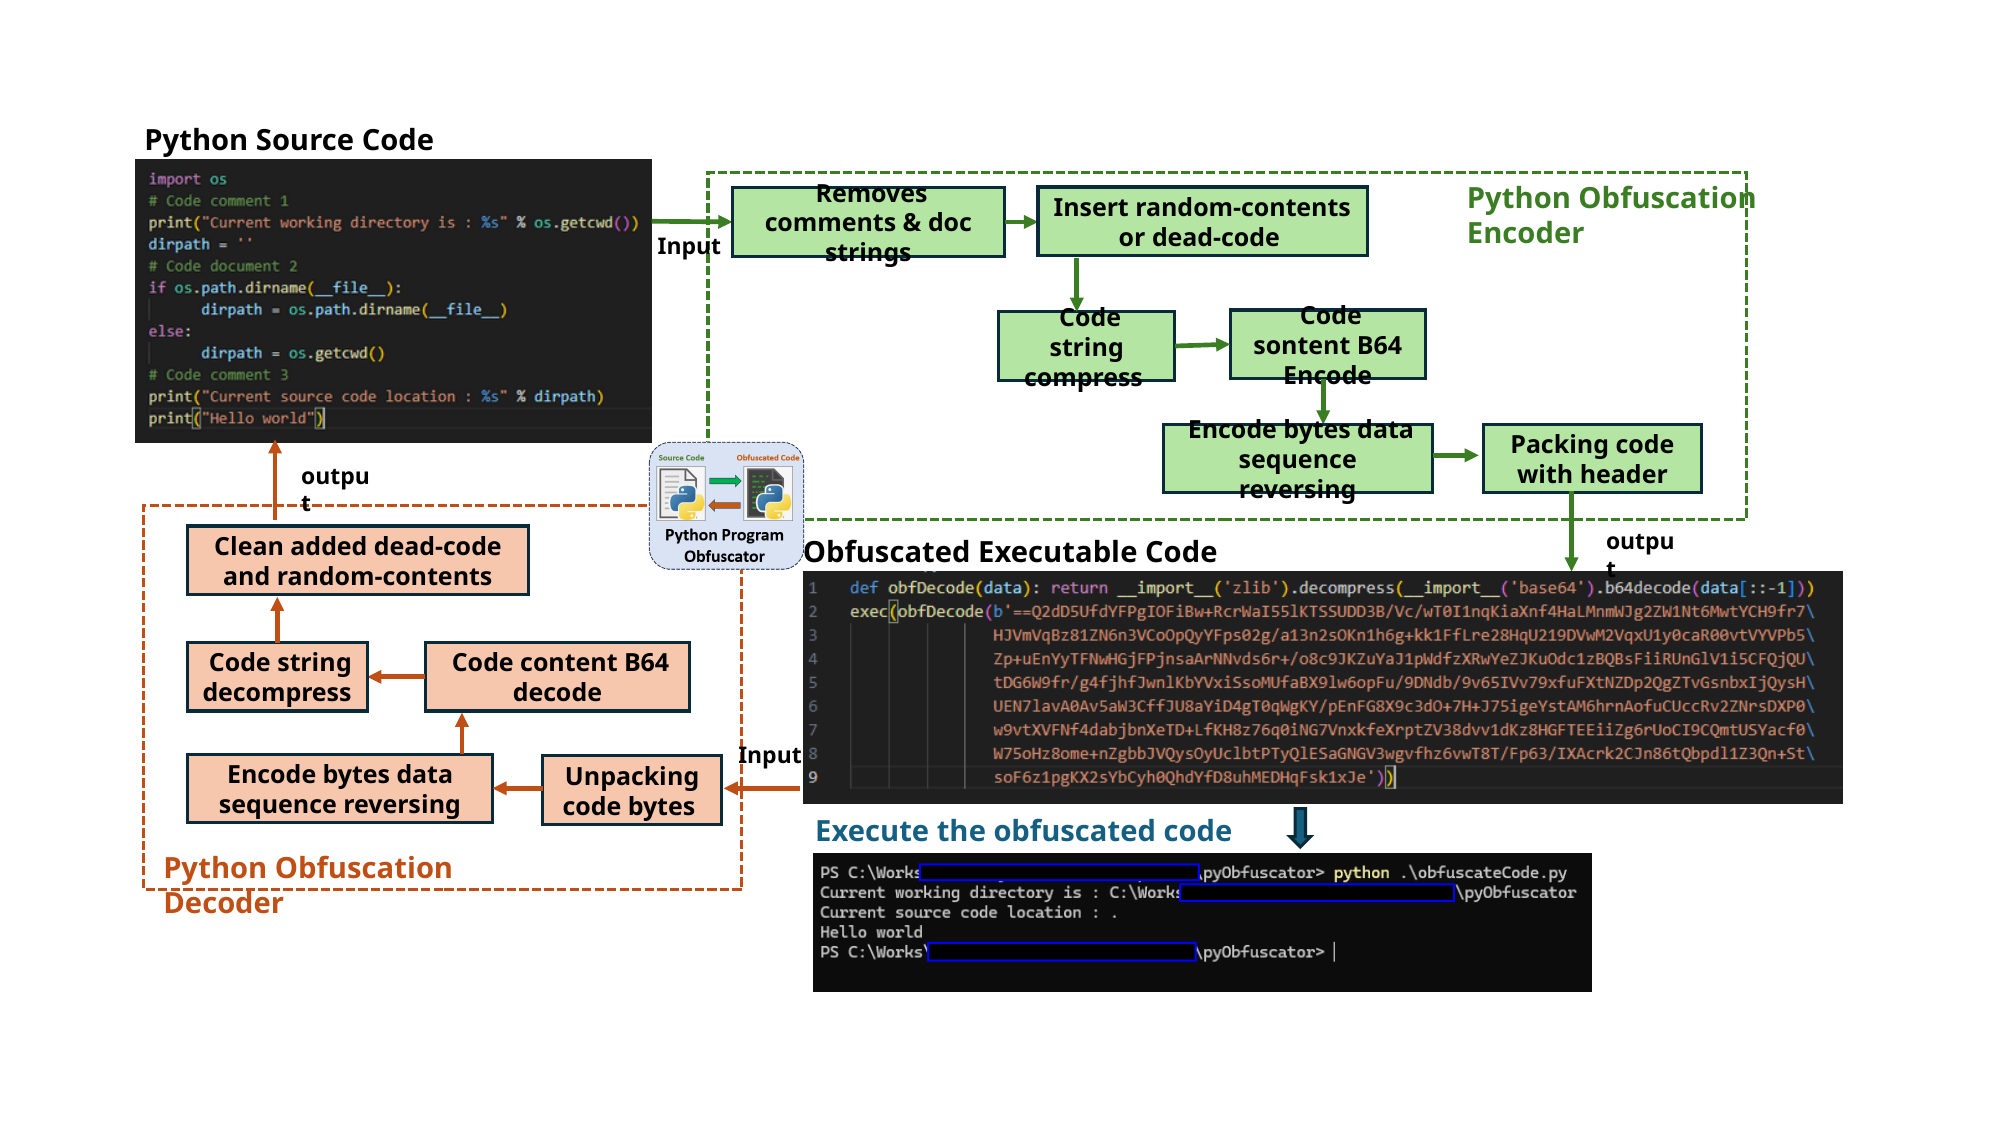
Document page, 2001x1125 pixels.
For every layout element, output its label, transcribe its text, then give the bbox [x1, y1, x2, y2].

picture [812, 853, 1593, 992]
text_box Obfuscated Executable Code [815, 526, 1298, 570]
text_box Execute the obfuscated code [800, 804, 1311, 855]
text_box Input [653, 224, 745, 267]
picture [134, 159, 1843, 804]
text_box output [1591, 519, 1693, 570]
text_box [706, 171, 1748, 521]
text_box Input [723, 733, 803, 776]
text_box Python Obfuscation Encoder [1452, 172, 1807, 258]
text_box [142, 504, 743, 891]
text_box Python Source Code [129, 114, 518, 164]
text_box output [286, 454, 389, 524]
text_box Python Obfuscation Decoder [148, 841, 588, 927]
